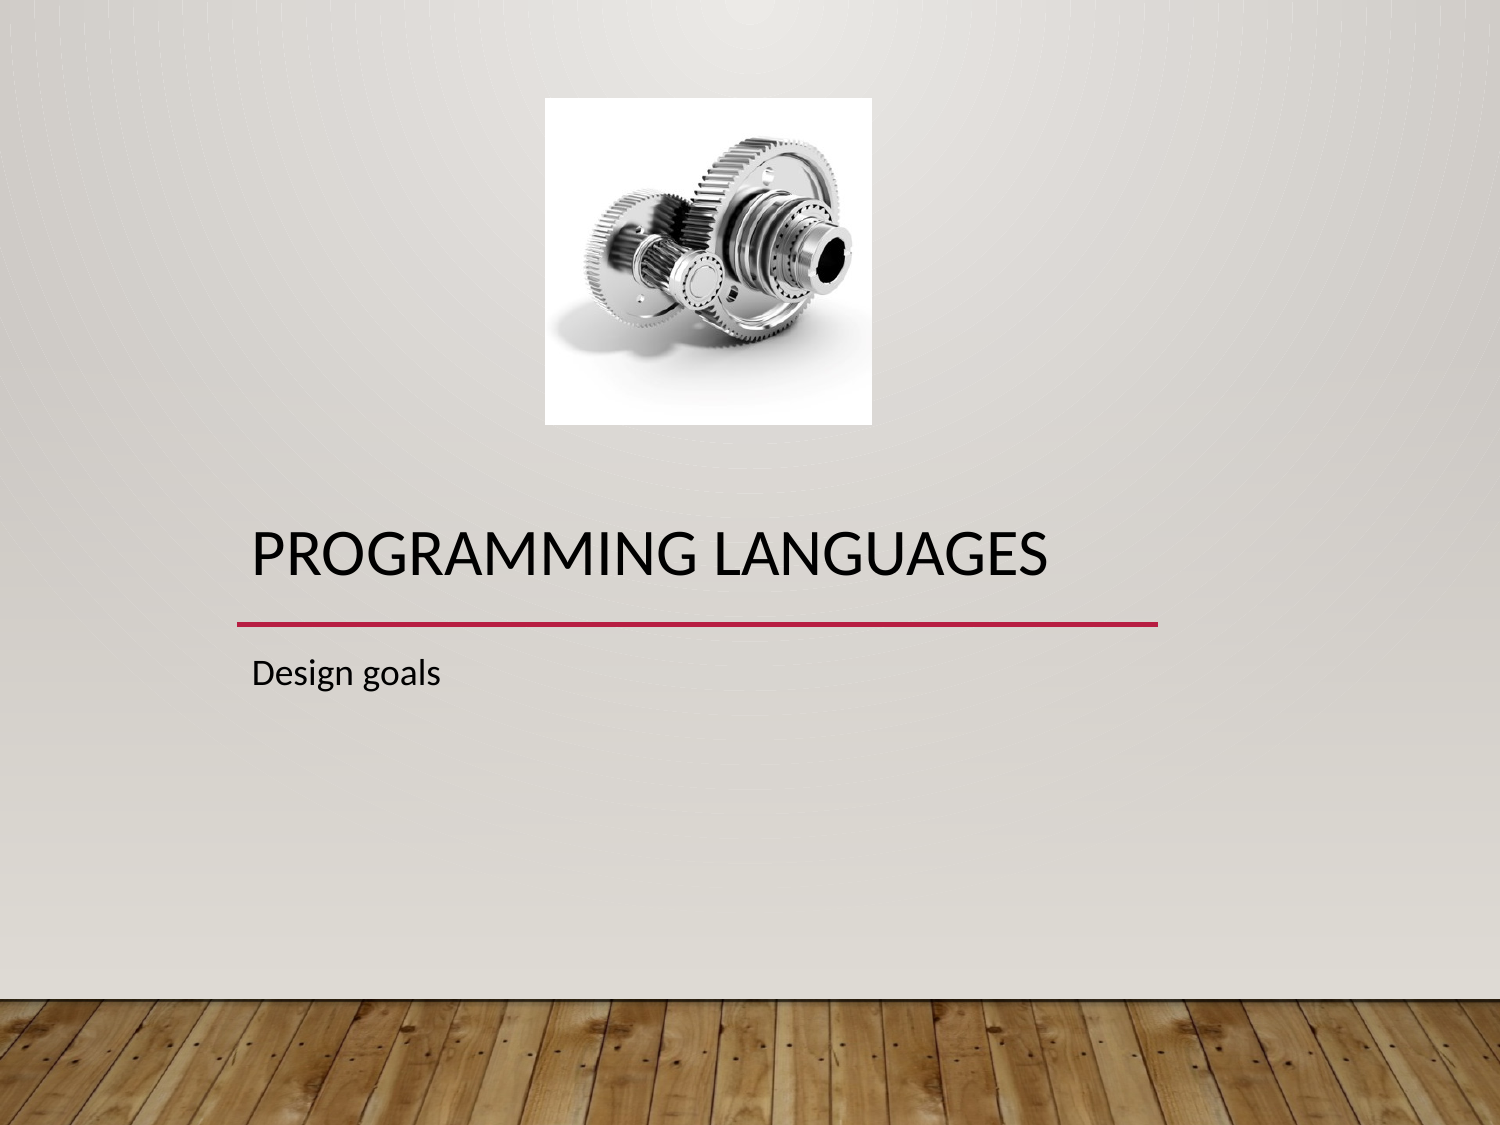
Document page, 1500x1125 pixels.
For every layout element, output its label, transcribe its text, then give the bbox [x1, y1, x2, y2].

title Programming Languages [236, 288, 1159, 598]
picture [0, 999, 1500, 1125]
list Design goals [236, 624, 1159, 791]
picture [545, 98, 873, 425]
